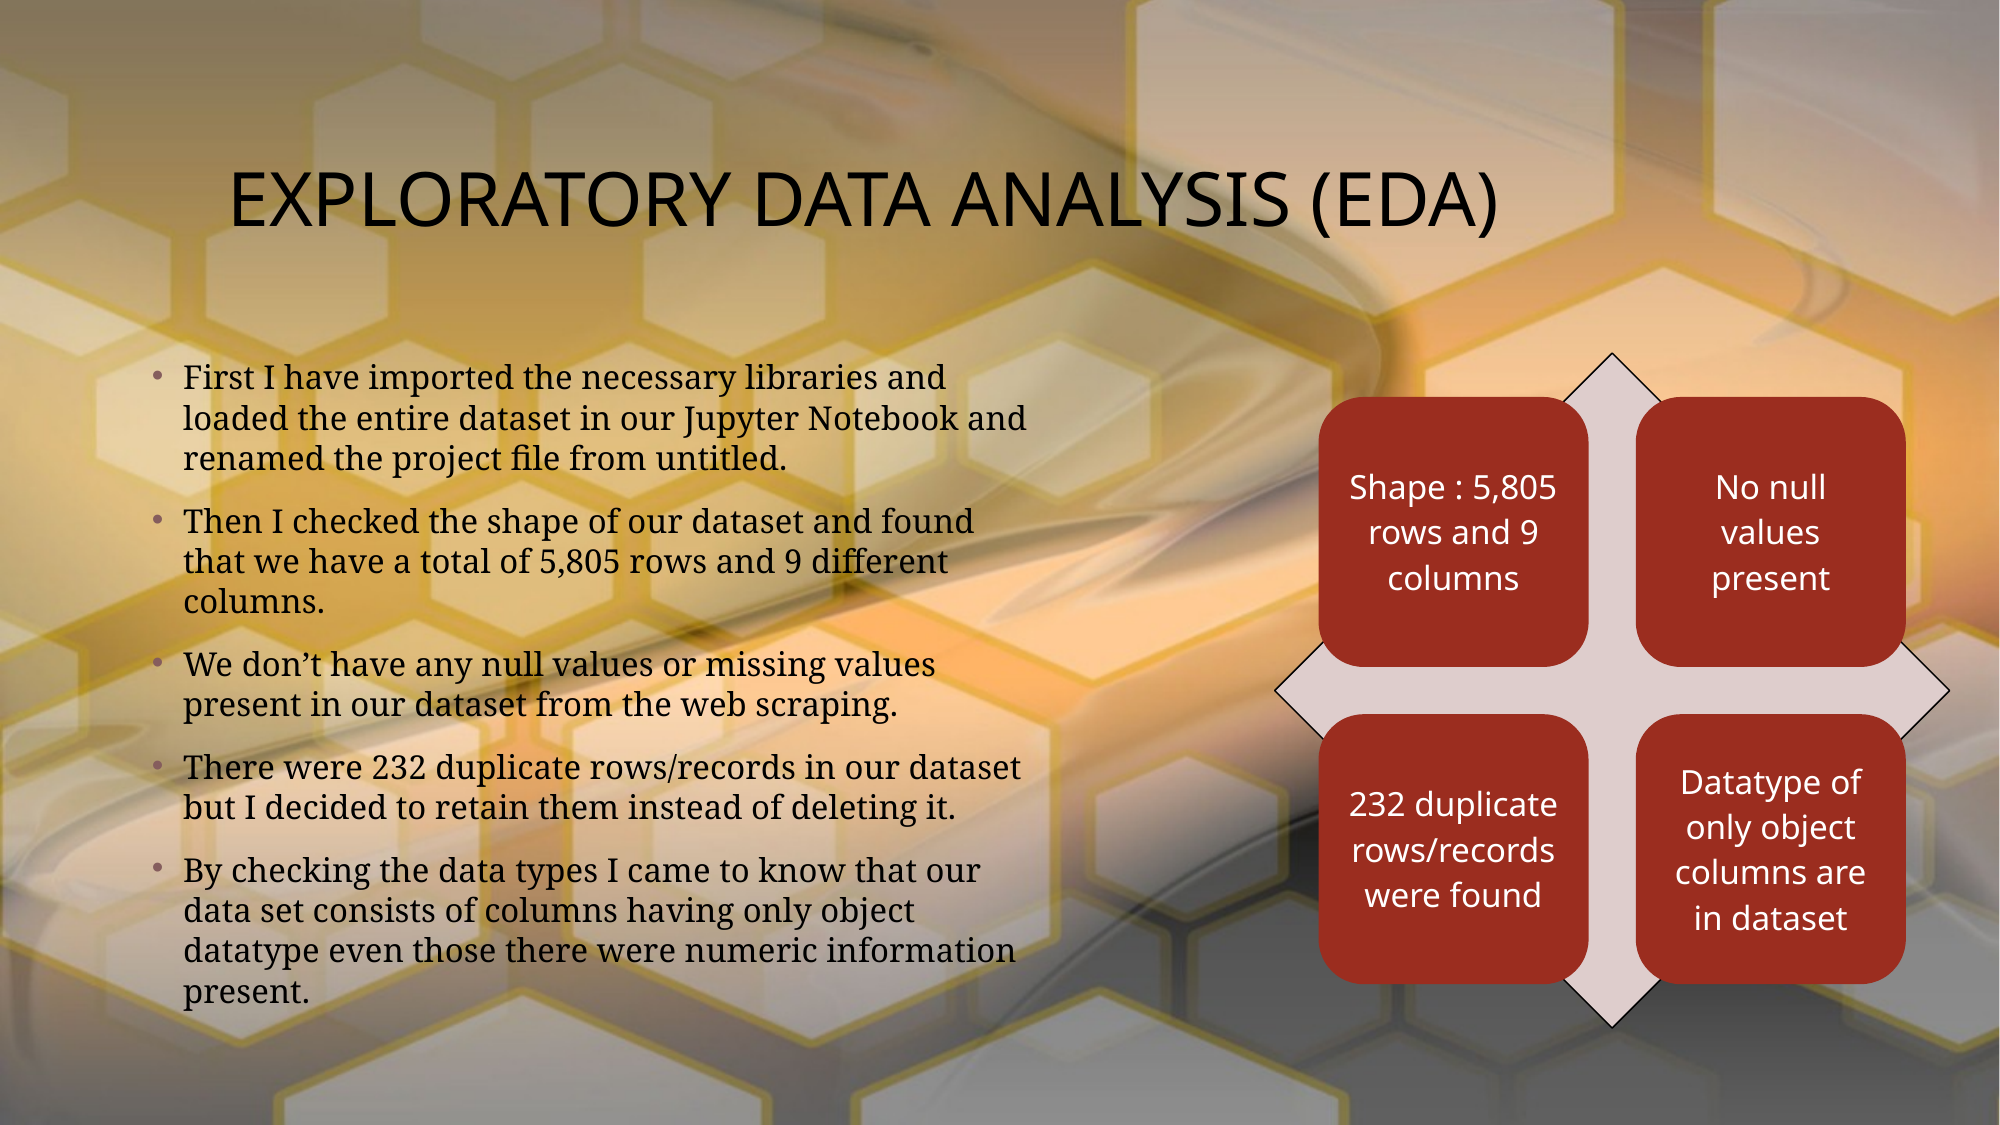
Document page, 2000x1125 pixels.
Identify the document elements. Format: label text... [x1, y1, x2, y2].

picture [0, 0, 2000, 1125]
text_box First I have imported the necessary libraries and loaded the entire dataset in our Jupyter Notebook and renamed the project file from untitled. Then I checked the shape of our dataset and found that we have a total of 5,805 rows and 9 different columns. We don’t have any null values or missing values present in our dataset from the web scraping. There were 232 duplicate rows/records in our dataset but I decided to retain them instead of deleting it. By checking the data types I came to know that our data set consists of columns having only object datatype even those there were numeric information present. [137, 349, 1052, 1032]
title EXPLORATORY DATA ANALYSIS (EDA) [212, 62, 1788, 250]
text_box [1236, 352, 1988, 1029]
